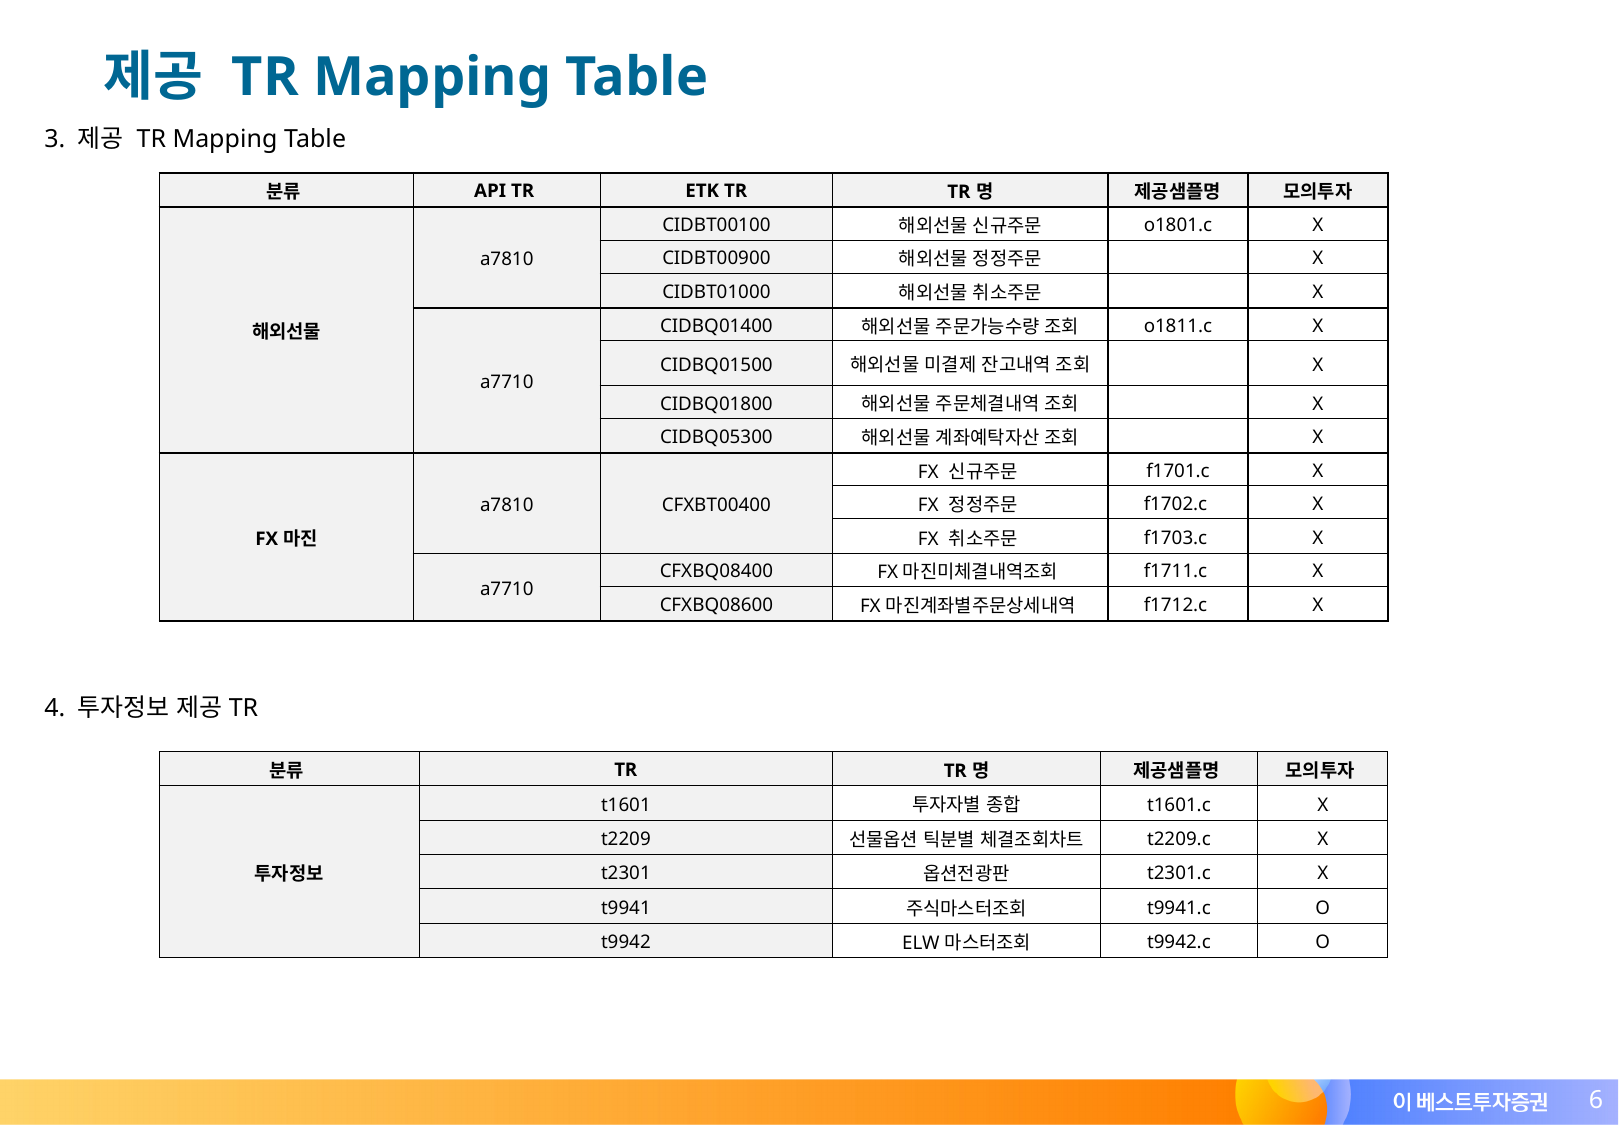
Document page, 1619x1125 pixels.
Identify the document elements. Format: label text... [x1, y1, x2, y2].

table_cell a7710 [414, 554, 600, 620]
table_cell 해외선물 주문가능수량 조회 [833, 309, 1107, 340]
table_cell 해외선물 취소주문 [833, 274, 1107, 307]
table_cell CIDBT00100 [601, 208, 832, 240]
text_box 3. 제공 TR Mapping Table 4. 투자정보 제공TR [29, 115, 1589, 729]
table_cell ELW마스터조회 [833, 924, 1100, 957]
table_cell X [1258, 855, 1387, 888]
table_cell CFXBQ08400 [601, 554, 832, 586]
table_cell CIDBQ01400 [601, 309, 832, 340]
table_header API TR [414, 174, 600, 206]
table_cell t2301 [420, 855, 832, 888]
table_cell 해외선물 주문체결내역 조회 [833, 386, 1107, 418]
table_cell 투자정보 [160, 786, 419, 957]
table_cell t2209.c [1101, 821, 1257, 854]
table_header TR [420, 752, 832, 785]
table_cell FX마진계좌별주문상세내역 [833, 587, 1107, 620]
table_cell 해외선물 정정주문 [833, 241, 1107, 273]
table_cell t1601 [420, 786, 832, 820]
table_cell FX 취소주문 [833, 519, 1107, 553]
table_header TR명 [833, 752, 1100, 785]
table_cell X [1249, 587, 1387, 620]
table_cell X [1249, 341, 1387, 385]
table_cell a7710 [414, 309, 600, 452]
table_cell 해외선물 계좌예탁자산 조회 [833, 419, 1107, 452]
table_cell [1109, 274, 1247, 307]
table_cell o1801.c [1109, 208, 1247, 240]
table_cell X [1249, 274, 1387, 307]
table_cell X [1249, 208, 1387, 240]
table_cell t9941 [420, 889, 832, 923]
table_cell X [1258, 821, 1387, 854]
table_cell CIDBQ01800 [601, 386, 832, 418]
table_cell X [1249, 454, 1387, 485]
table_cell a7810 [414, 208, 600, 307]
table_cell 투자자별 종합 [833, 786, 1100, 820]
table_cell CIDBT01000 [601, 274, 832, 307]
table_header 제공샘플명 [1109, 174, 1247, 206]
table_header 모의투자 [1258, 752, 1387, 785]
table_cell [1109, 241, 1247, 273]
table_cell 해외선물 신규주문 [833, 208, 1107, 240]
table_header ETK TR [601, 174, 832, 206]
table_cell 해외선물 미결제 잔고내역 조회 [833, 341, 1107, 385]
table_cell f1703.c [1109, 519, 1247, 553]
table_cell t2301.c [1101, 855, 1257, 888]
table_cell t2209 [420, 821, 832, 854]
table_cell X [1258, 786, 1387, 820]
table_cell X [1249, 241, 1387, 273]
table_cell [1109, 341, 1247, 385]
table_cell f1712.c [1109, 587, 1247, 620]
table_cell X [1249, 486, 1387, 518]
table_cell O [1258, 924, 1387, 957]
table_cell 해외선물 [160, 208, 413, 452]
title 제공 TR Mapping Table [88, 9, 987, 114]
table_cell f1702.c [1109, 486, 1247, 518]
table_header TR명 [833, 174, 1107, 206]
table_cell X [1249, 519, 1387, 553]
table_header 제공샘플명 [1101, 752, 1257, 785]
table_cell CFXBQ08600 [601, 587, 832, 620]
table_cell FX마진 [160, 454, 413, 620]
table_cell FX 정정주문 [833, 486, 1107, 518]
table_cell CIDBQ05300 [601, 419, 832, 452]
table_cell CFXBT00400 [601, 454, 832, 553]
table_header 모의투자 [1249, 174, 1387, 206]
table_cell X [1249, 554, 1387, 586]
picture [0, 1079, 1240, 1125]
table_cell CIDBT00900 [601, 241, 832, 273]
table_cell X [1249, 309, 1387, 340]
table_cell 주식마스터조회 [833, 889, 1100, 923]
table_cell FX 신규주문 [833, 454, 1107, 485]
table_cell t1601.c [1101, 786, 1257, 820]
table_cell t9942.c [1101, 924, 1257, 957]
table_cell t9942 [420, 924, 832, 957]
table_cell t9941.c [1101, 889, 1257, 923]
table_cell CIDBQ01500 [601, 341, 832, 385]
table_cell f1701.c [1109, 454, 1247, 485]
table_cell FX마진미체결내역조회 [833, 554, 1107, 586]
table_cell o1811.c [1109, 309, 1247, 340]
table_cell f1711.c [1109, 554, 1247, 586]
table_header 분류 [160, 174, 413, 206]
table_cell [1109, 419, 1247, 452]
table_cell 선물옵션 틱분별 체결조회차트 [833, 821, 1100, 854]
table_cell X [1249, 386, 1387, 418]
table_cell a7810 [414, 454, 600, 553]
table_cell 옵션전광판 [833, 855, 1100, 888]
table_header 분류 [160, 752, 419, 785]
table_cell X [1249, 419, 1387, 452]
slide_number 5 [1240, 1070, 1619, 1125]
table_cell [1109, 386, 1247, 418]
table_cell O [1258, 889, 1387, 923]
